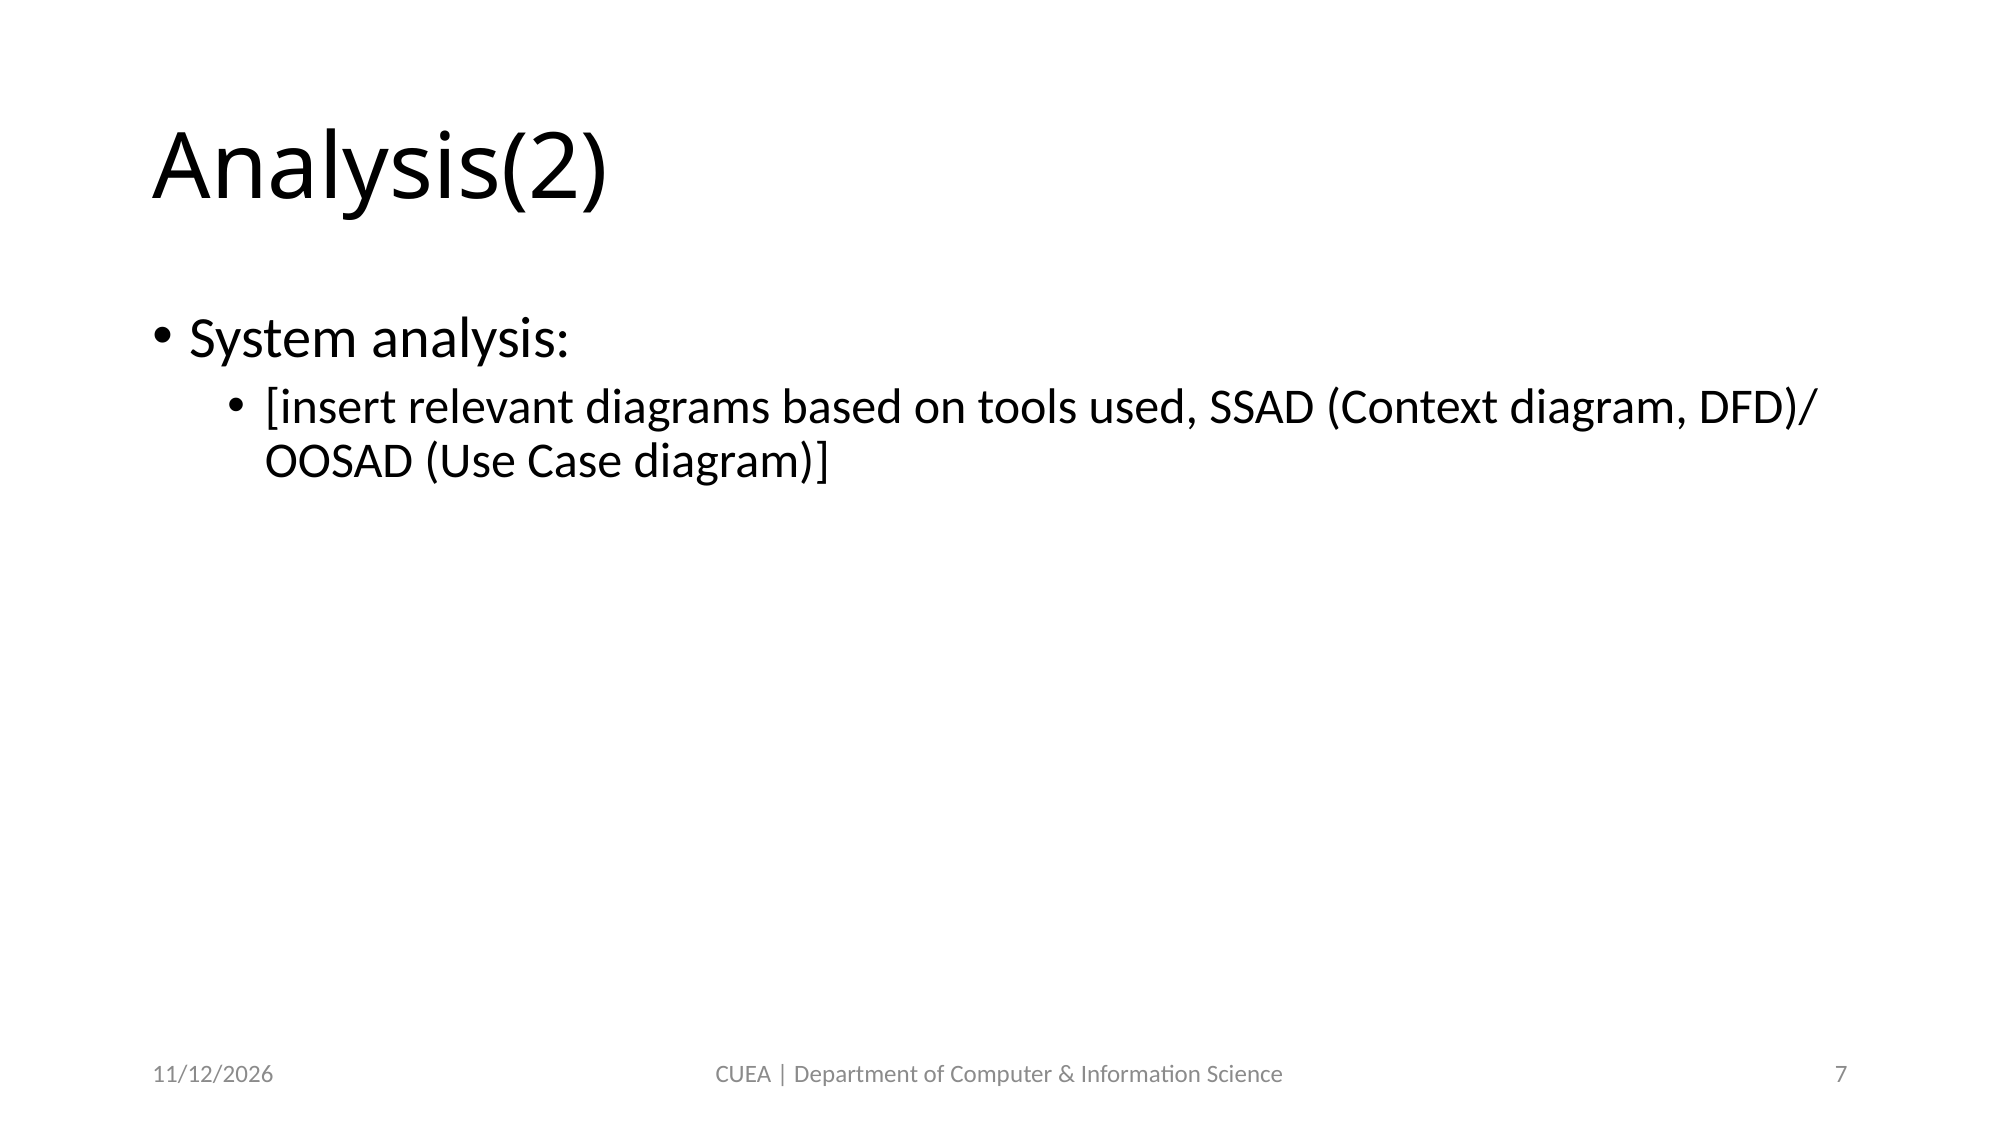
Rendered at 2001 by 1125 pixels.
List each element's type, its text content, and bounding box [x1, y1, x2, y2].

list System analysis: [insert relevant diagrams based on tools used, SSAD (Context diagram, DFD)/ OOSAD (Use Case diagram)] [137, 299, 1863, 1014]
title Analysis(2) [137, 59, 1863, 278]
footer CUEA | Department of Computer & Information Science [662, 1042, 1338, 1103]
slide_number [137, 1042, 588, 1103]
slide_number 7 [1412, 1042, 1863, 1103]
